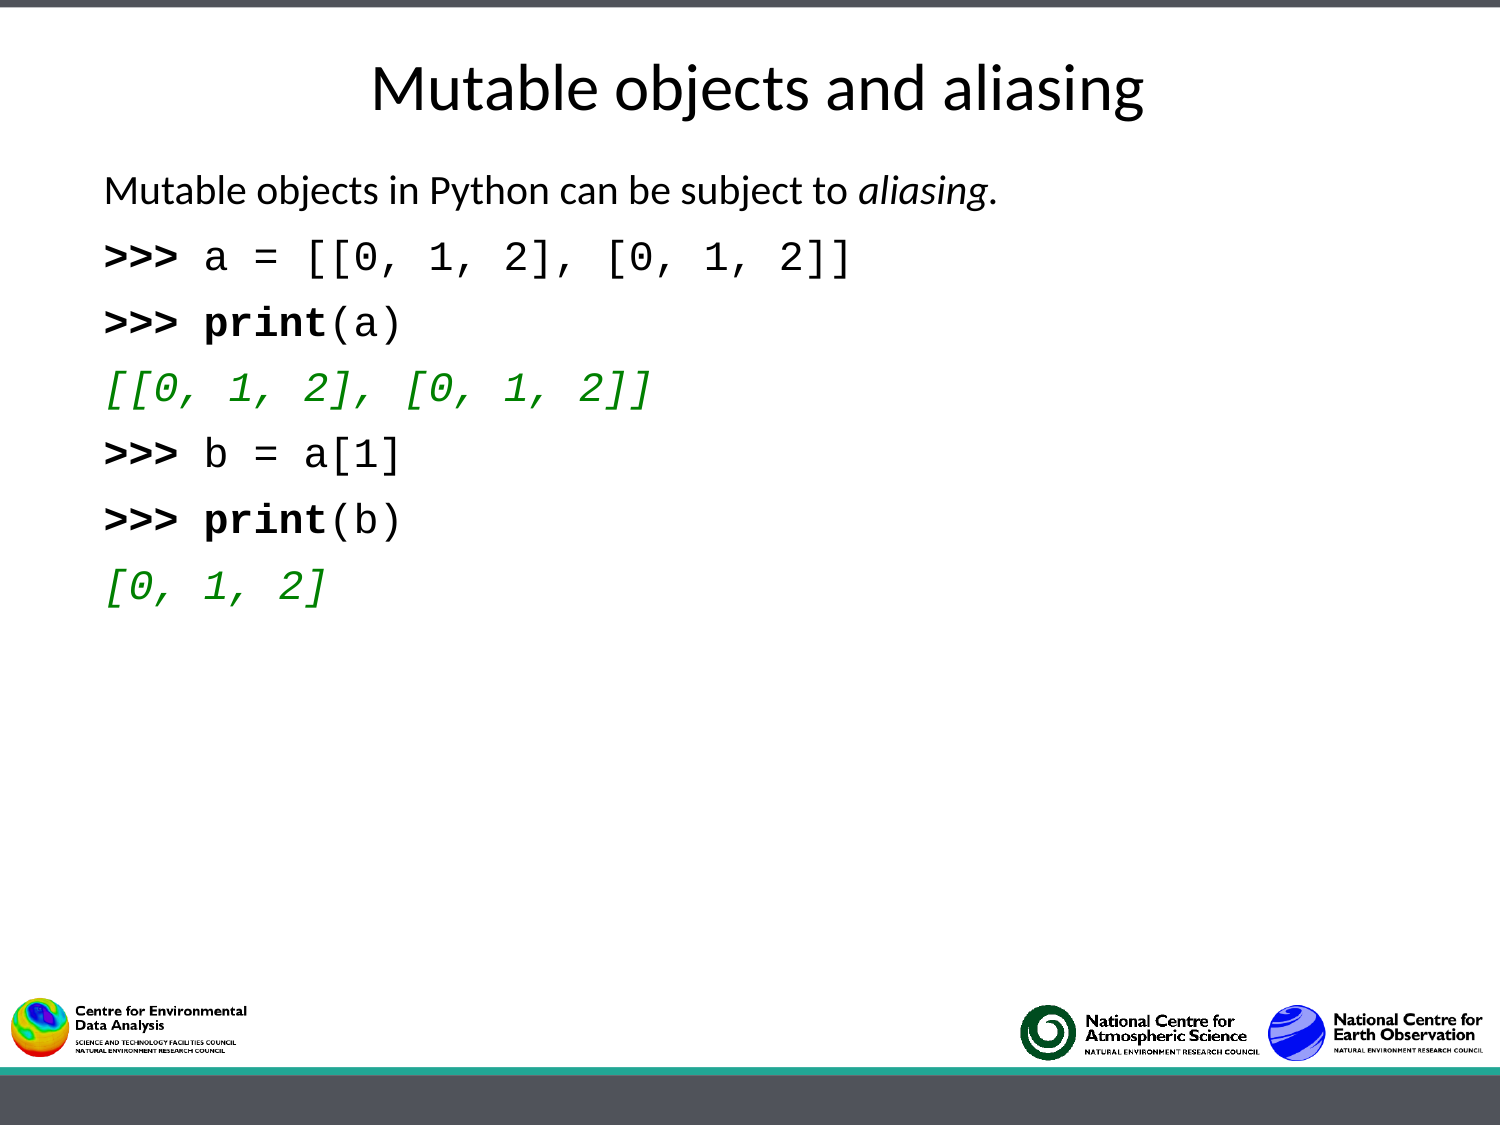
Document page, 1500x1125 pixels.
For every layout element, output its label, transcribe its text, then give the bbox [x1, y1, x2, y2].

title Mutable objects and aliasing [64, 0, 1452, 207]
picture [0, 0, 1500, 1125]
list Mutable objects in Python can be subject to aliasing. >>> a = [[0, 1, 2], [0, 1, 2]] >>> print(a) [[0, 1, 2], [0, 1, 2]] >>> b = a[1] >>> print(b) [0, 1, 2] [88, 160, 1412, 1071]
